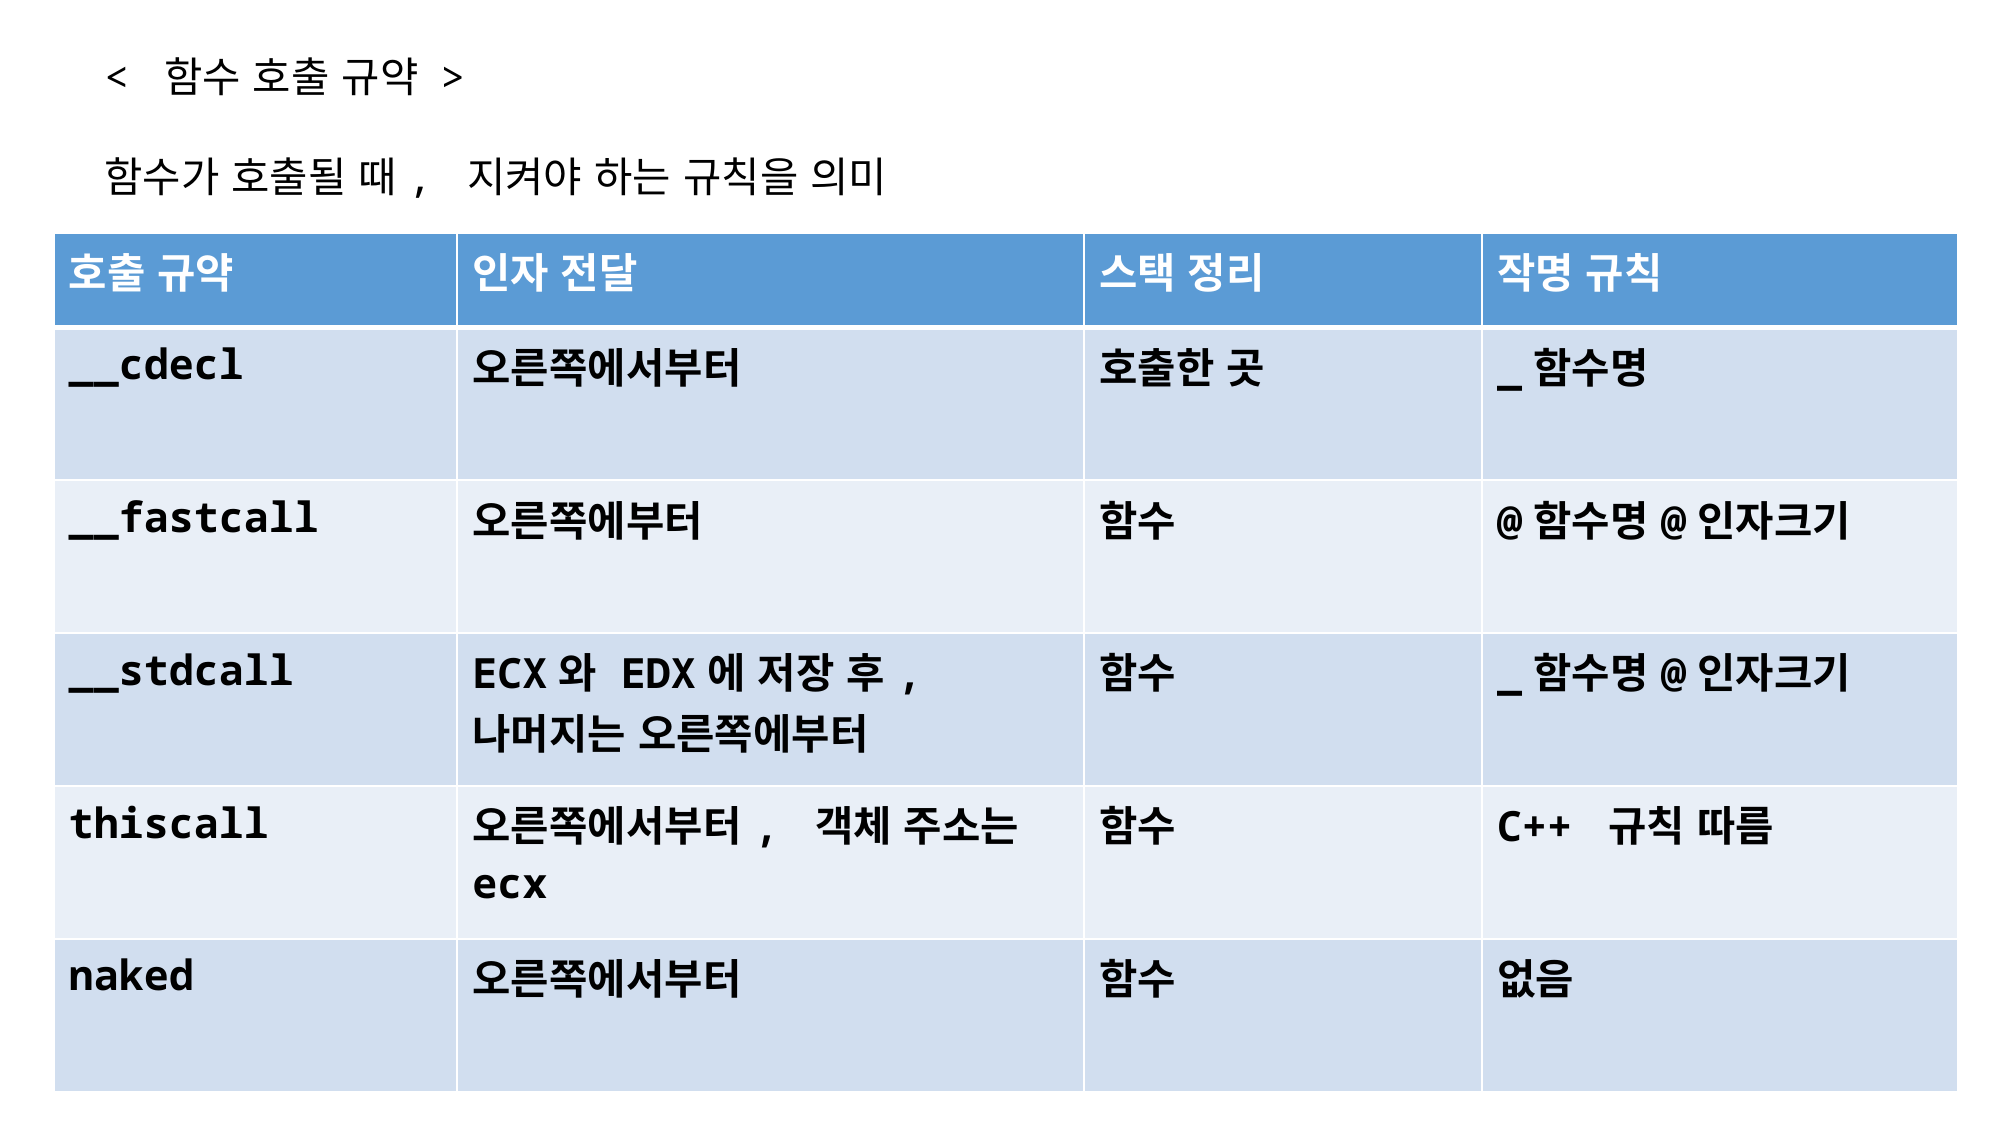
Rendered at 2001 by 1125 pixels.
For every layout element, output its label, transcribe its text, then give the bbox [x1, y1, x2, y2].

table_cell 오른쪽에부터 [458, 481, 1083, 632]
table_header 스택 정리 [1085, 234, 1481, 325]
table_cell C++ 규칙 따름 [1483, 787, 1957, 938]
table_cell naked [55, 940, 456, 1091]
table_cell 오른쪽에서부터 [458, 330, 1083, 479]
table_cell @함수명@인자크기 [1483, 481, 1957, 632]
table_cell __cdecl [55, 330, 456, 479]
table_cell 없음 [1483, 940, 1957, 1091]
table_cell ECX와 EDX에 저장 후,나머지는 오른쪽에부터 [458, 634, 1083, 785]
table_header 호출 규약 [55, 234, 456, 325]
table_cell 오른쪽에서부터, 객체 주소는 ecx [458, 787, 1083, 938]
table_cell __fastcall [55, 481, 456, 632]
table_cell 함수 [1085, 787, 1481, 938]
table_cell 함수 [1085, 940, 1481, 1091]
table_cell 오른쪽에서부터 [458, 940, 1083, 1091]
table_cell 함수 [1085, 634, 1481, 785]
table_cell 함수 [1085, 481, 1481, 632]
table_cell thiscall [55, 787, 456, 938]
table_header 인자 전달 [458, 234, 1083, 325]
text_box < 함수 호출 규약 > 함수가 호출될 때, 지켜야 하는 규칙을 의미 [89, 43, 903, 232]
table_cell 호출한 곳 [1085, 330, 1481, 479]
table_cell __stdcall [55, 634, 456, 785]
table_cell _함수명@인자크기 [1483, 634, 1957, 785]
table_header 작명 규칙 [1483, 234, 1957, 325]
table_cell _함수명 [1483, 330, 1957, 479]
